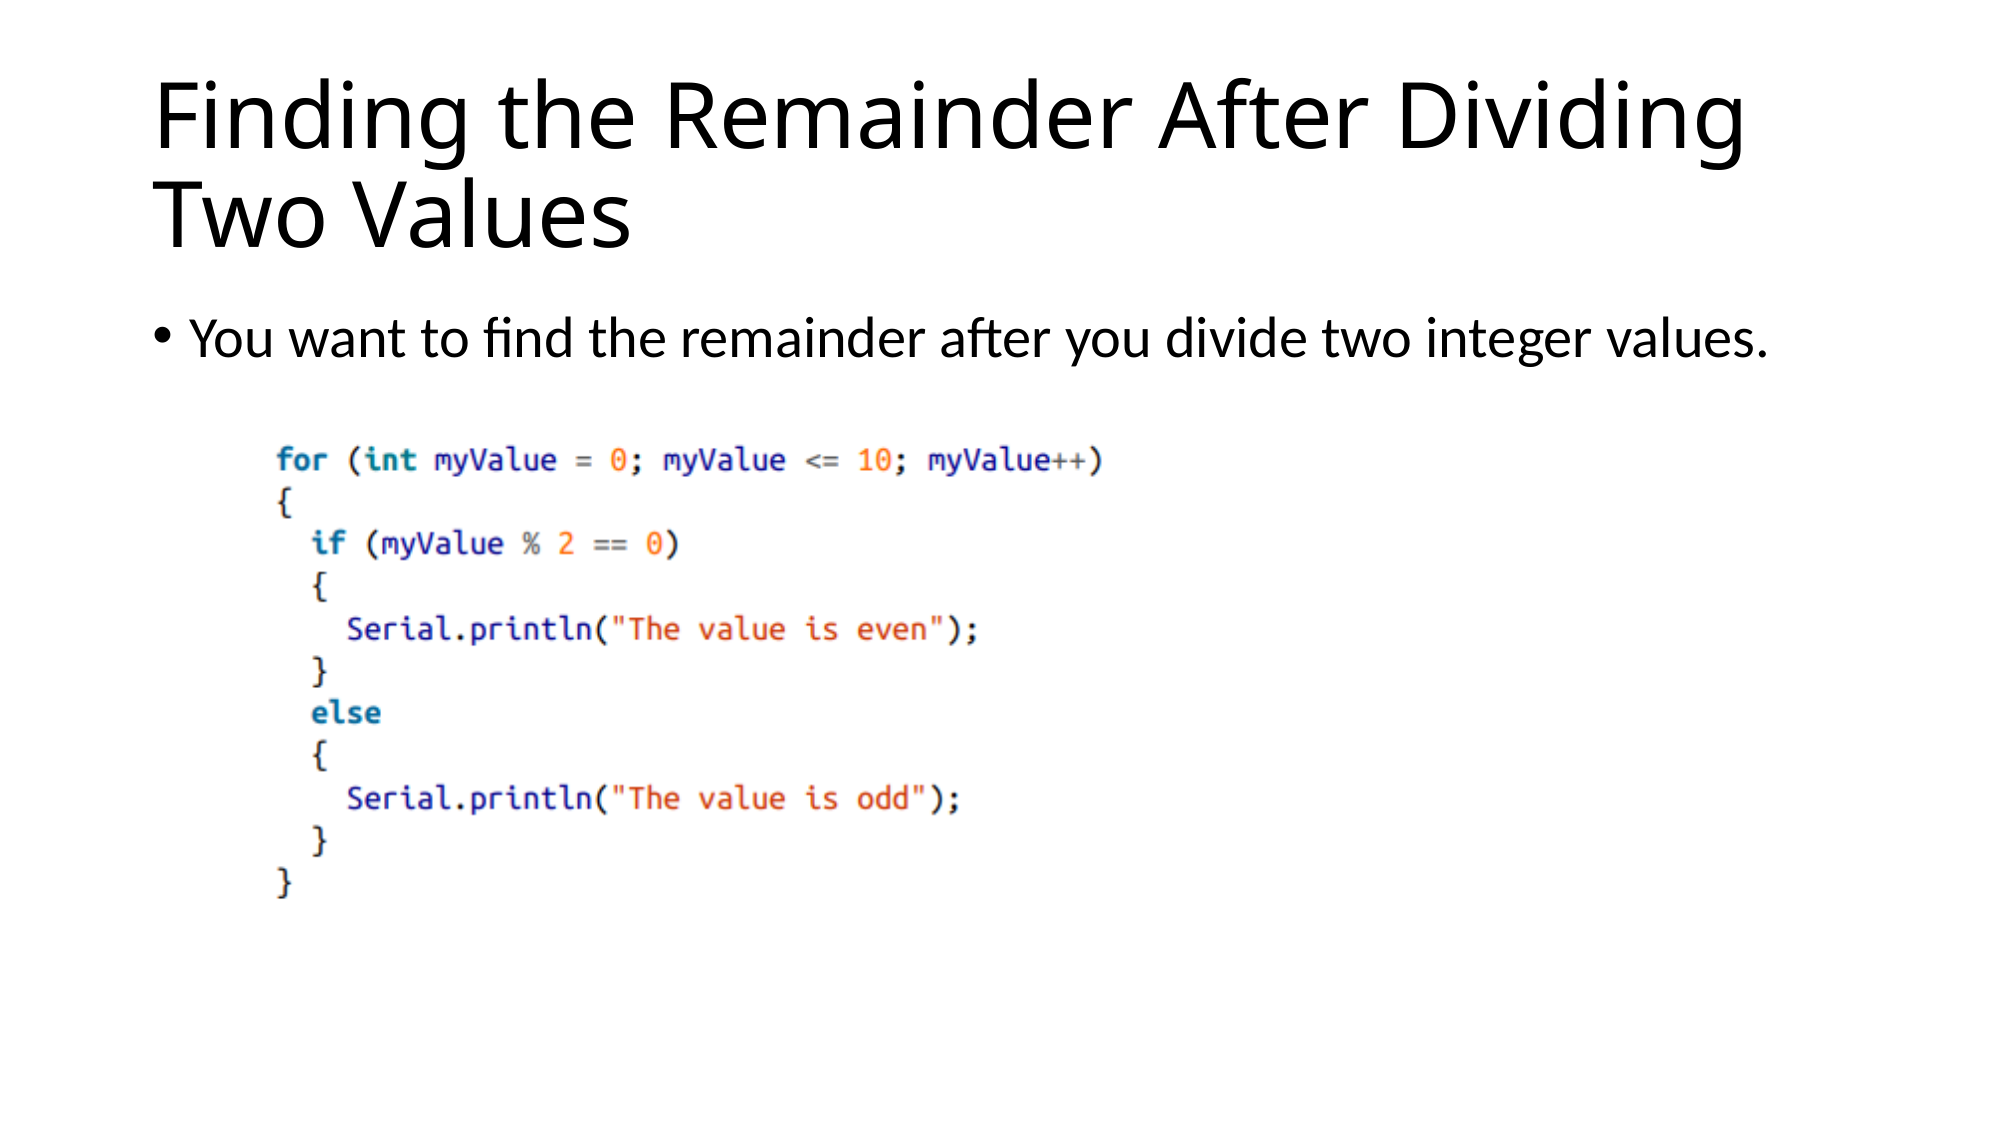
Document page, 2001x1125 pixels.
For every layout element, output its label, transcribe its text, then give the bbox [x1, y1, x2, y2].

picture [166, 433, 1462, 907]
list You want to find the remainder after you divide two integer values. [137, 299, 1863, 1014]
title Finding the Remainder After Dividing Two Values [137, 59, 1863, 278]
